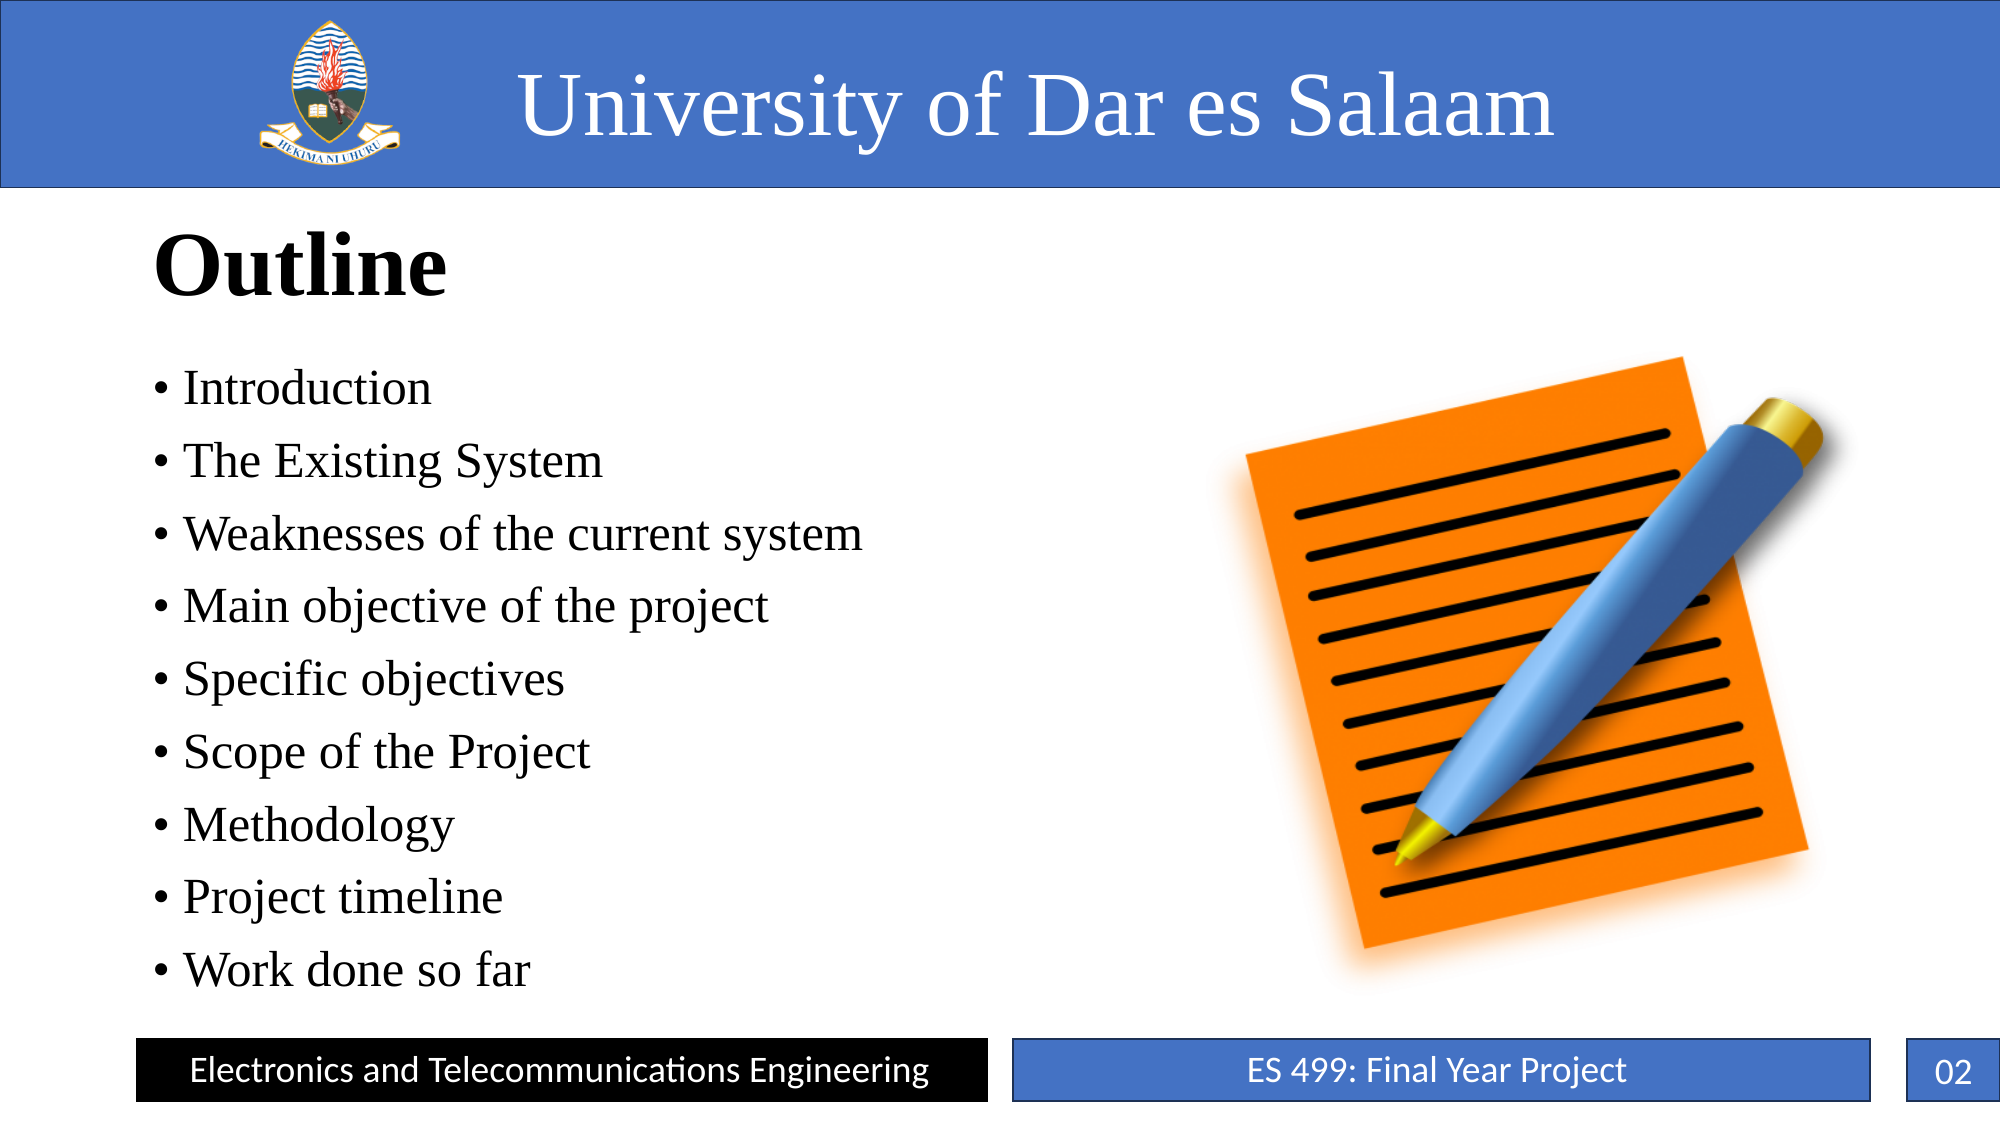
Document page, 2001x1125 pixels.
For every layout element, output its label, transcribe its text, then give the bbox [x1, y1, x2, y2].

text_box [0, 0, 2000, 188]
text_box [1012, 1038, 1871, 1102]
picture [1198, 344, 1863, 1003]
text_box 02 [1906, 1038, 2000, 1102]
list • Introduction • The Existing System • Weaknesses of the current system • Main objective of the project • Specific objectives • Scope of the Project • Methodology • Project timeline • Work done so far [137, 353, 988, 1012]
text_box ES 499: Final Year Project [1232, 1037, 1643, 1098]
picture [256, 20, 403, 166]
text_box Electronics and Telecommunications Engineering [174, 1037, 950, 1098]
text_box [136, 1038, 988, 1102]
title Outline [137, 207, 1908, 325]
text_box University of Dar es Salaam [502, 36, 1671, 162]
